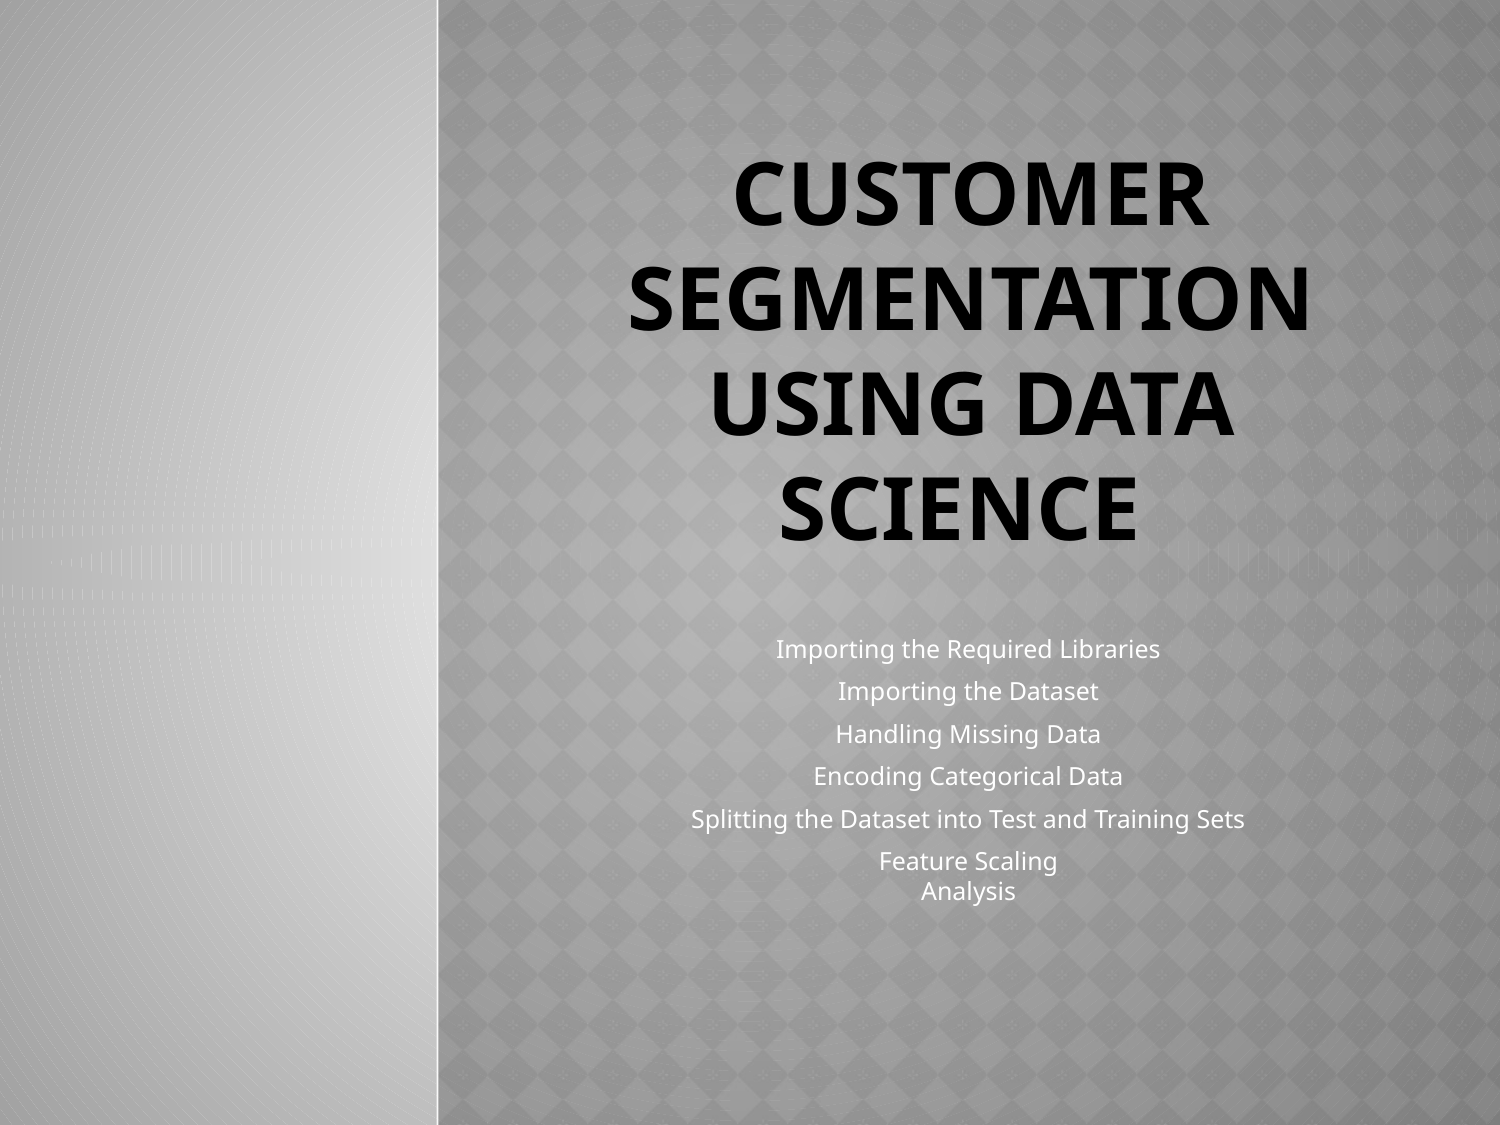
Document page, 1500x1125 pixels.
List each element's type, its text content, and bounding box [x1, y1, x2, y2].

title Customer segmentation using data science [552, 87, 1390, 558]
subtitle Importing the Required Libraries Importing the Dataset Handling Missing Data Encoding Categorical Data Splitting the Dataset into Test and Training Sets Feature Scaling Analysis [549, 633, 1389, 876]
